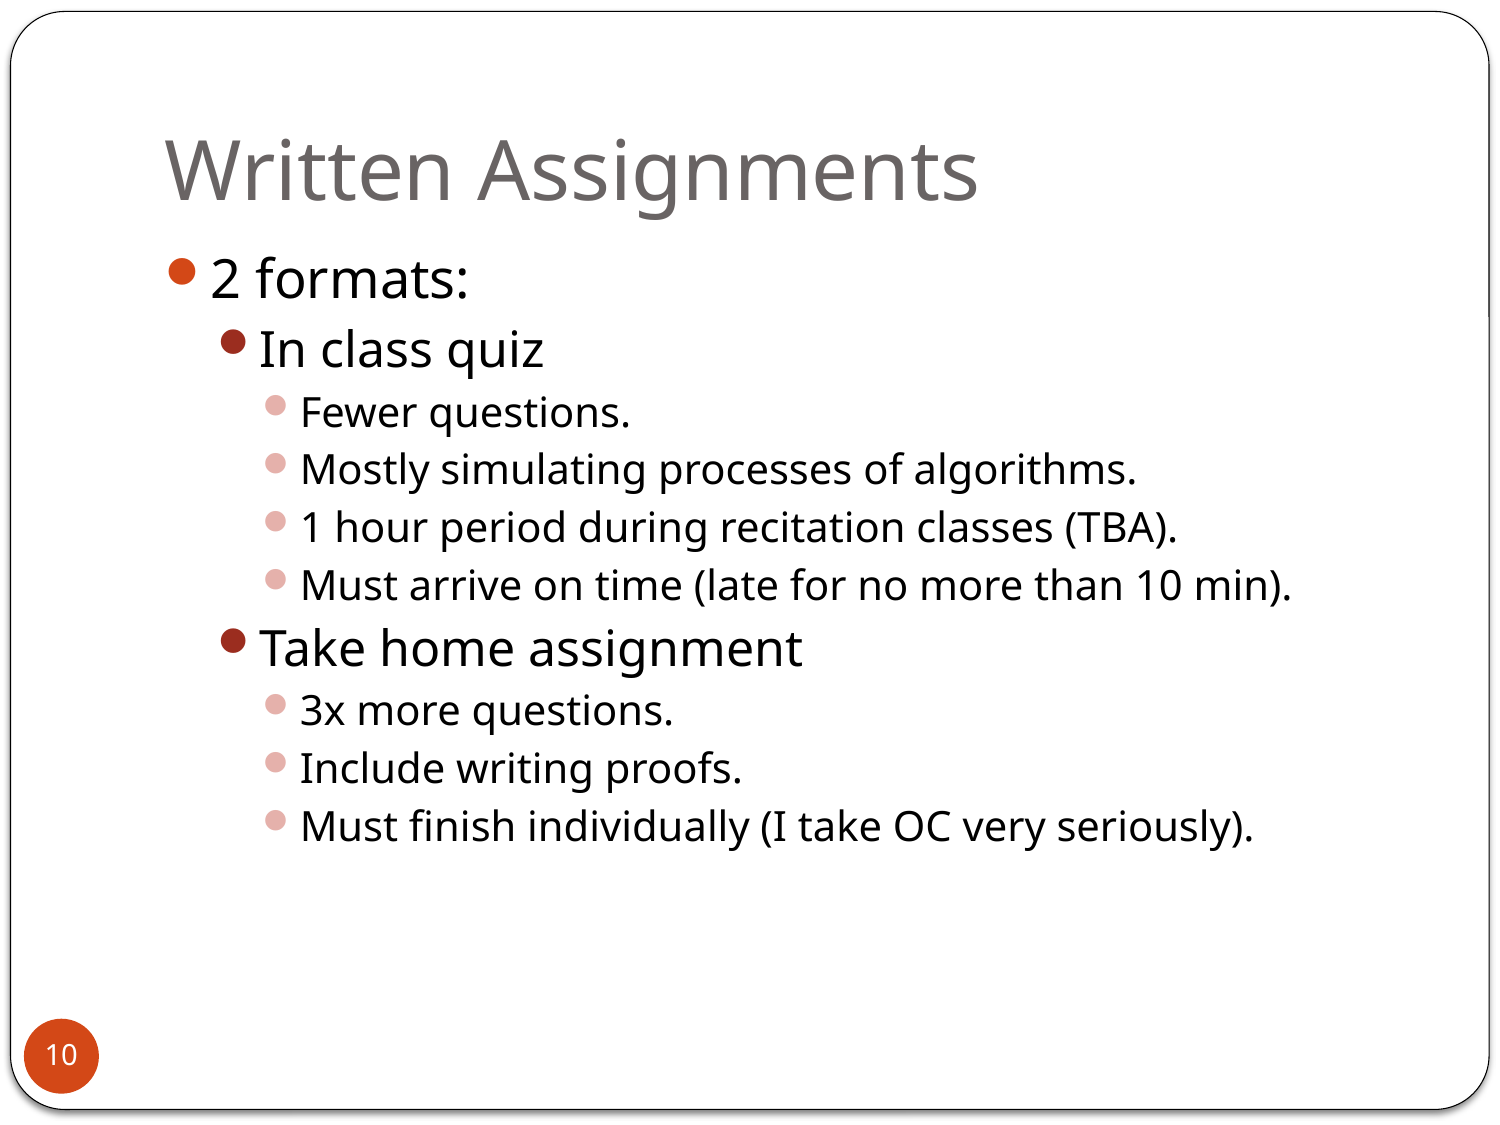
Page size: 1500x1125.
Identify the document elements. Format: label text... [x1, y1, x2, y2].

title Written Assignments [150, 45, 1425, 233]
slide_number 10 [23, 1018, 99, 1094]
list 2 formats: In class quiz Fewer questions. Mostly simulating processes of algorithms. 1 hour period during recitation classes (TBA). Must arrive on time (late for no more than 10 min). Take home assignment 3x more questions. Include writing proofs. Must finish individually (I take OC very seriously). [150, 237, 1425, 988]
